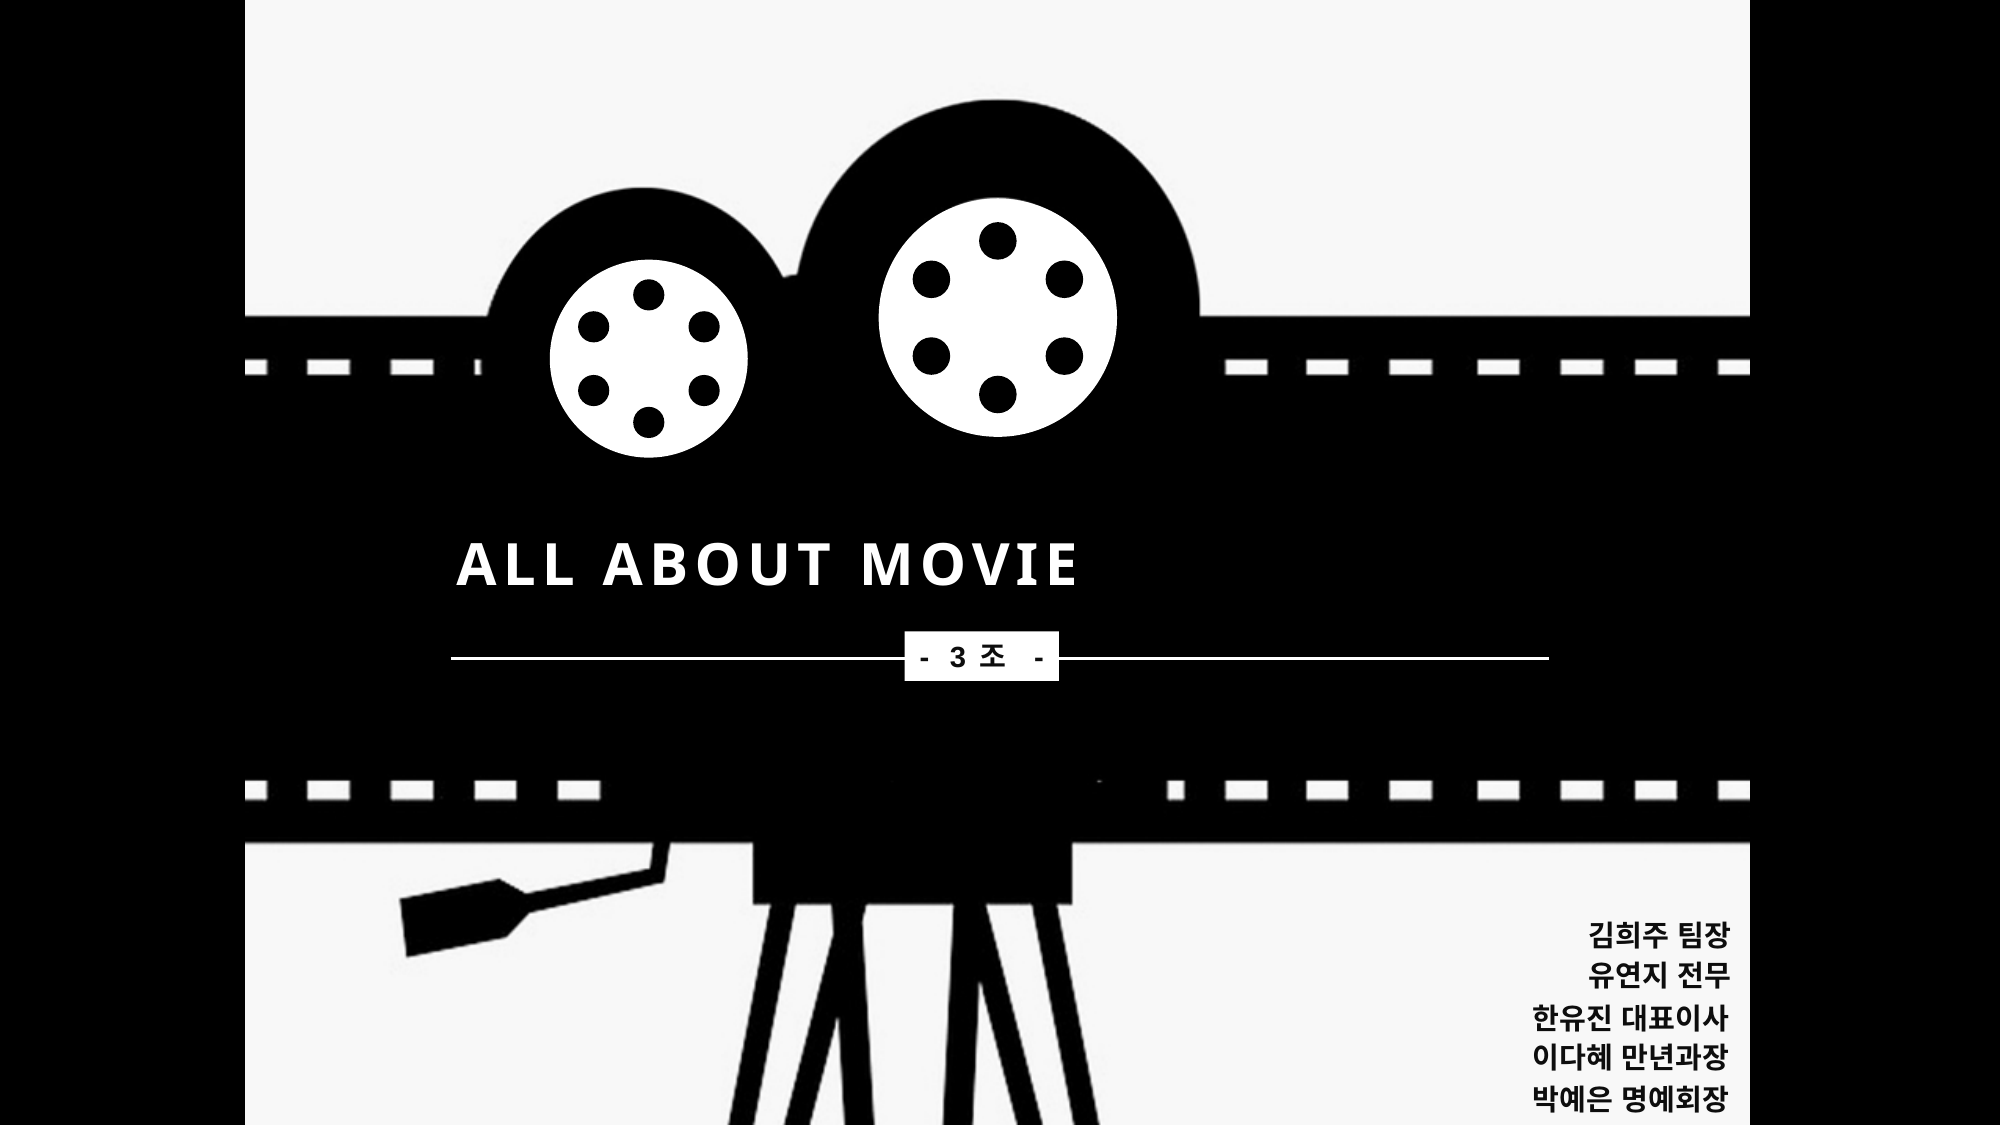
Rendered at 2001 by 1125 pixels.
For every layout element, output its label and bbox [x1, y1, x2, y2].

text_box [450, 631, 1550, 682]
picture [245, 0, 1750, 1125]
text_box [549, 259, 748, 458]
text_box [878, 198, 1118, 437]
